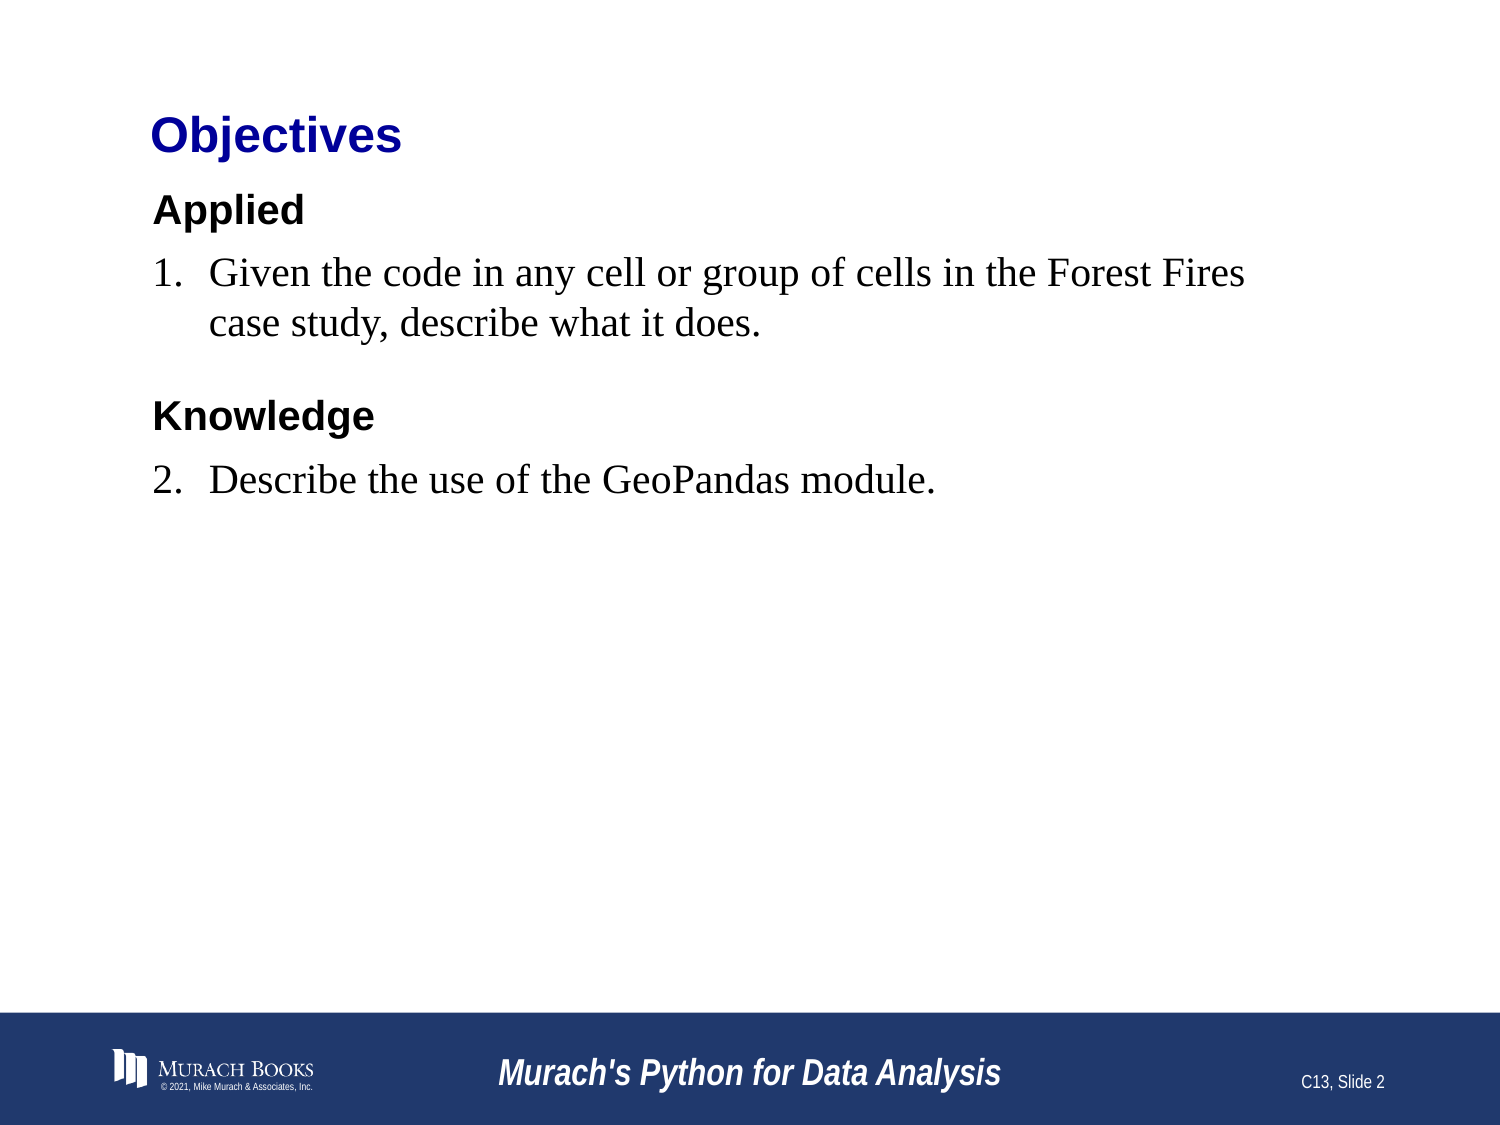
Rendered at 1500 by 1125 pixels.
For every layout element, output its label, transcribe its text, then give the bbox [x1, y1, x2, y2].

slide_number Murach's Python for Data Analysis [463, 1025, 1050, 1100]
list Applied Given the code in any cell or group of cells in the Forest Fires case study, describe what it does. Knowledge Describe the use of the GeoPandas module. [137, 174, 1350, 975]
slide_number C13, Slide 2 [1087, 1025, 1400, 1100]
title Objectives [150, 102, 1350, 164]
footer © 2021, Mike Murach & Associates, Inc. [12, 1025, 463, 1100]
